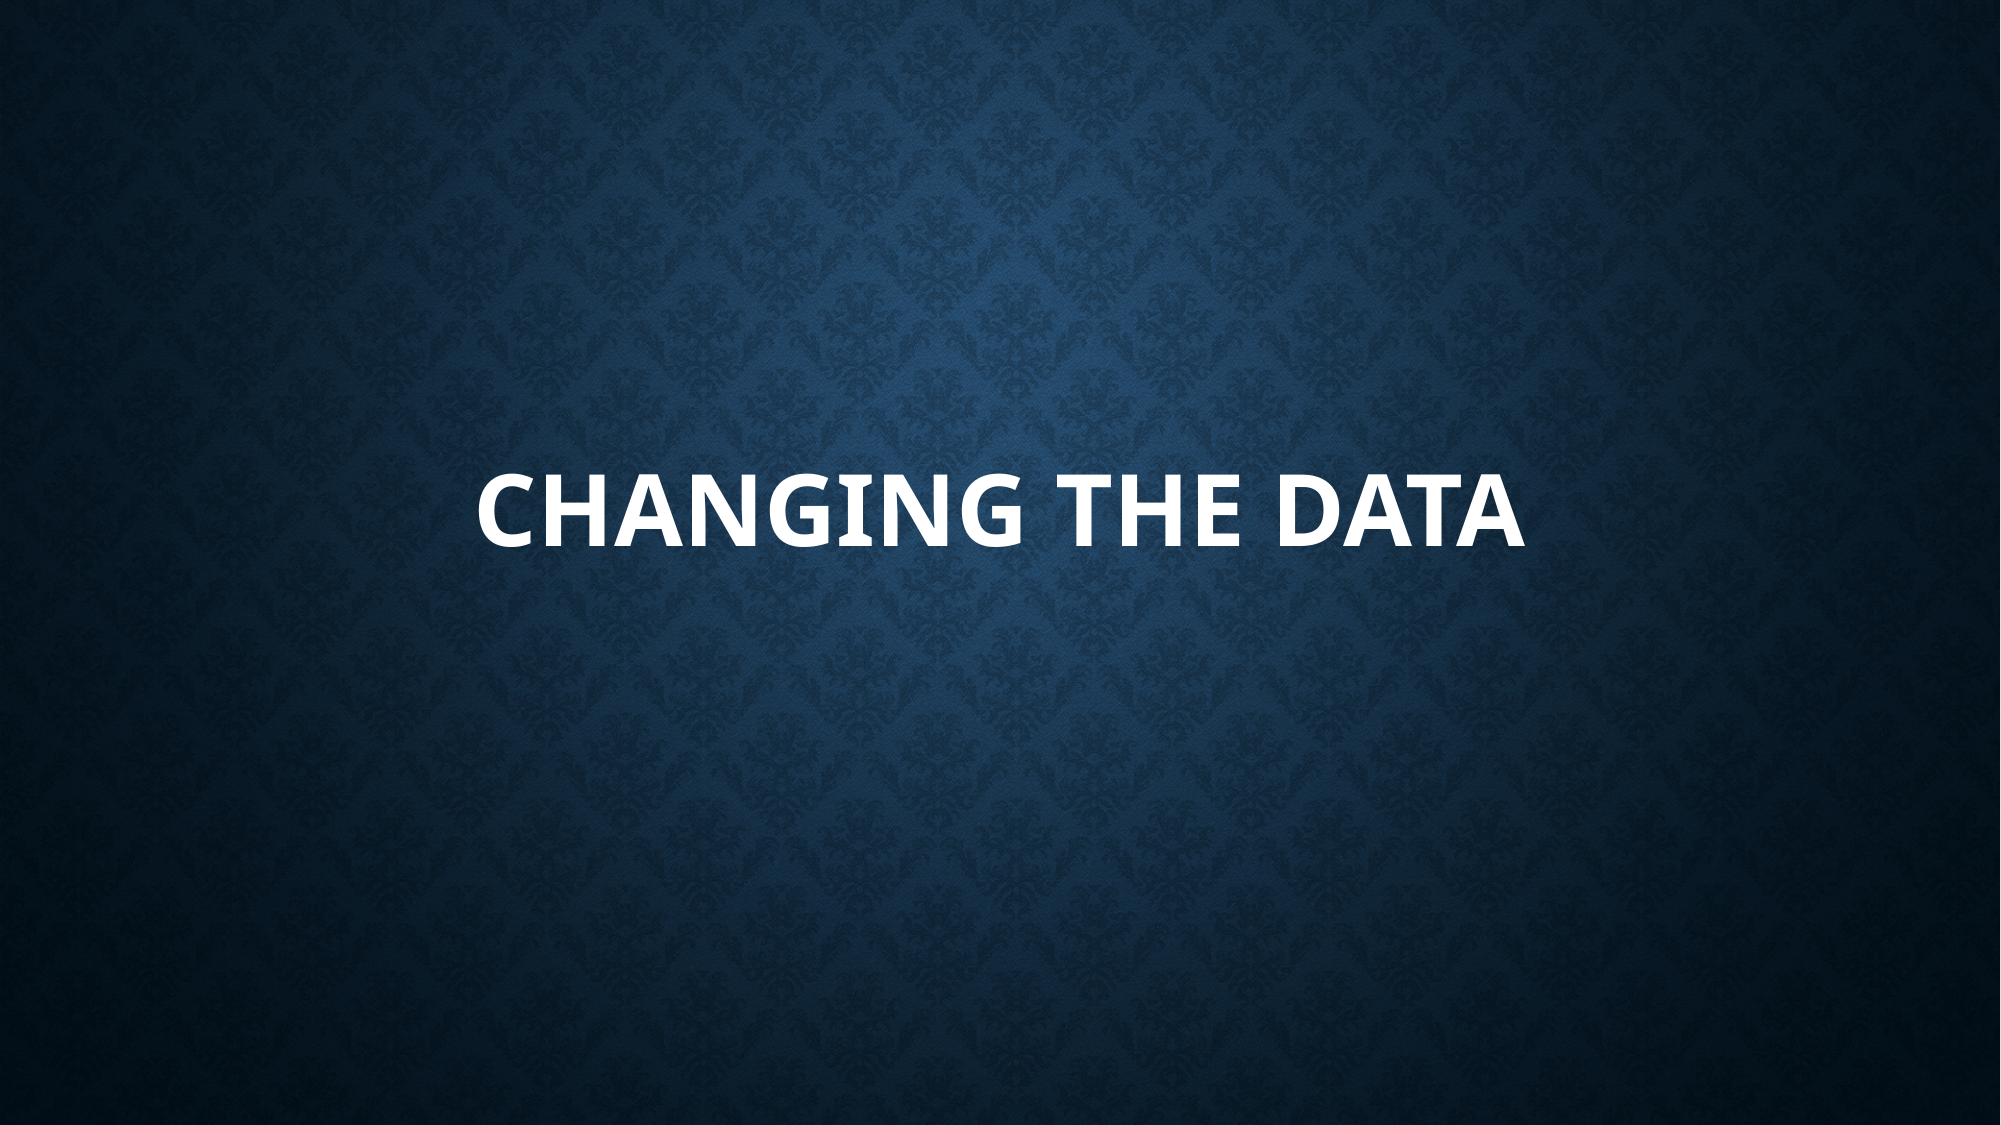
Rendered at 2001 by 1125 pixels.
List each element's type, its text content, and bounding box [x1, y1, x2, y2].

title Changing the data [261, 184, 1739, 576]
